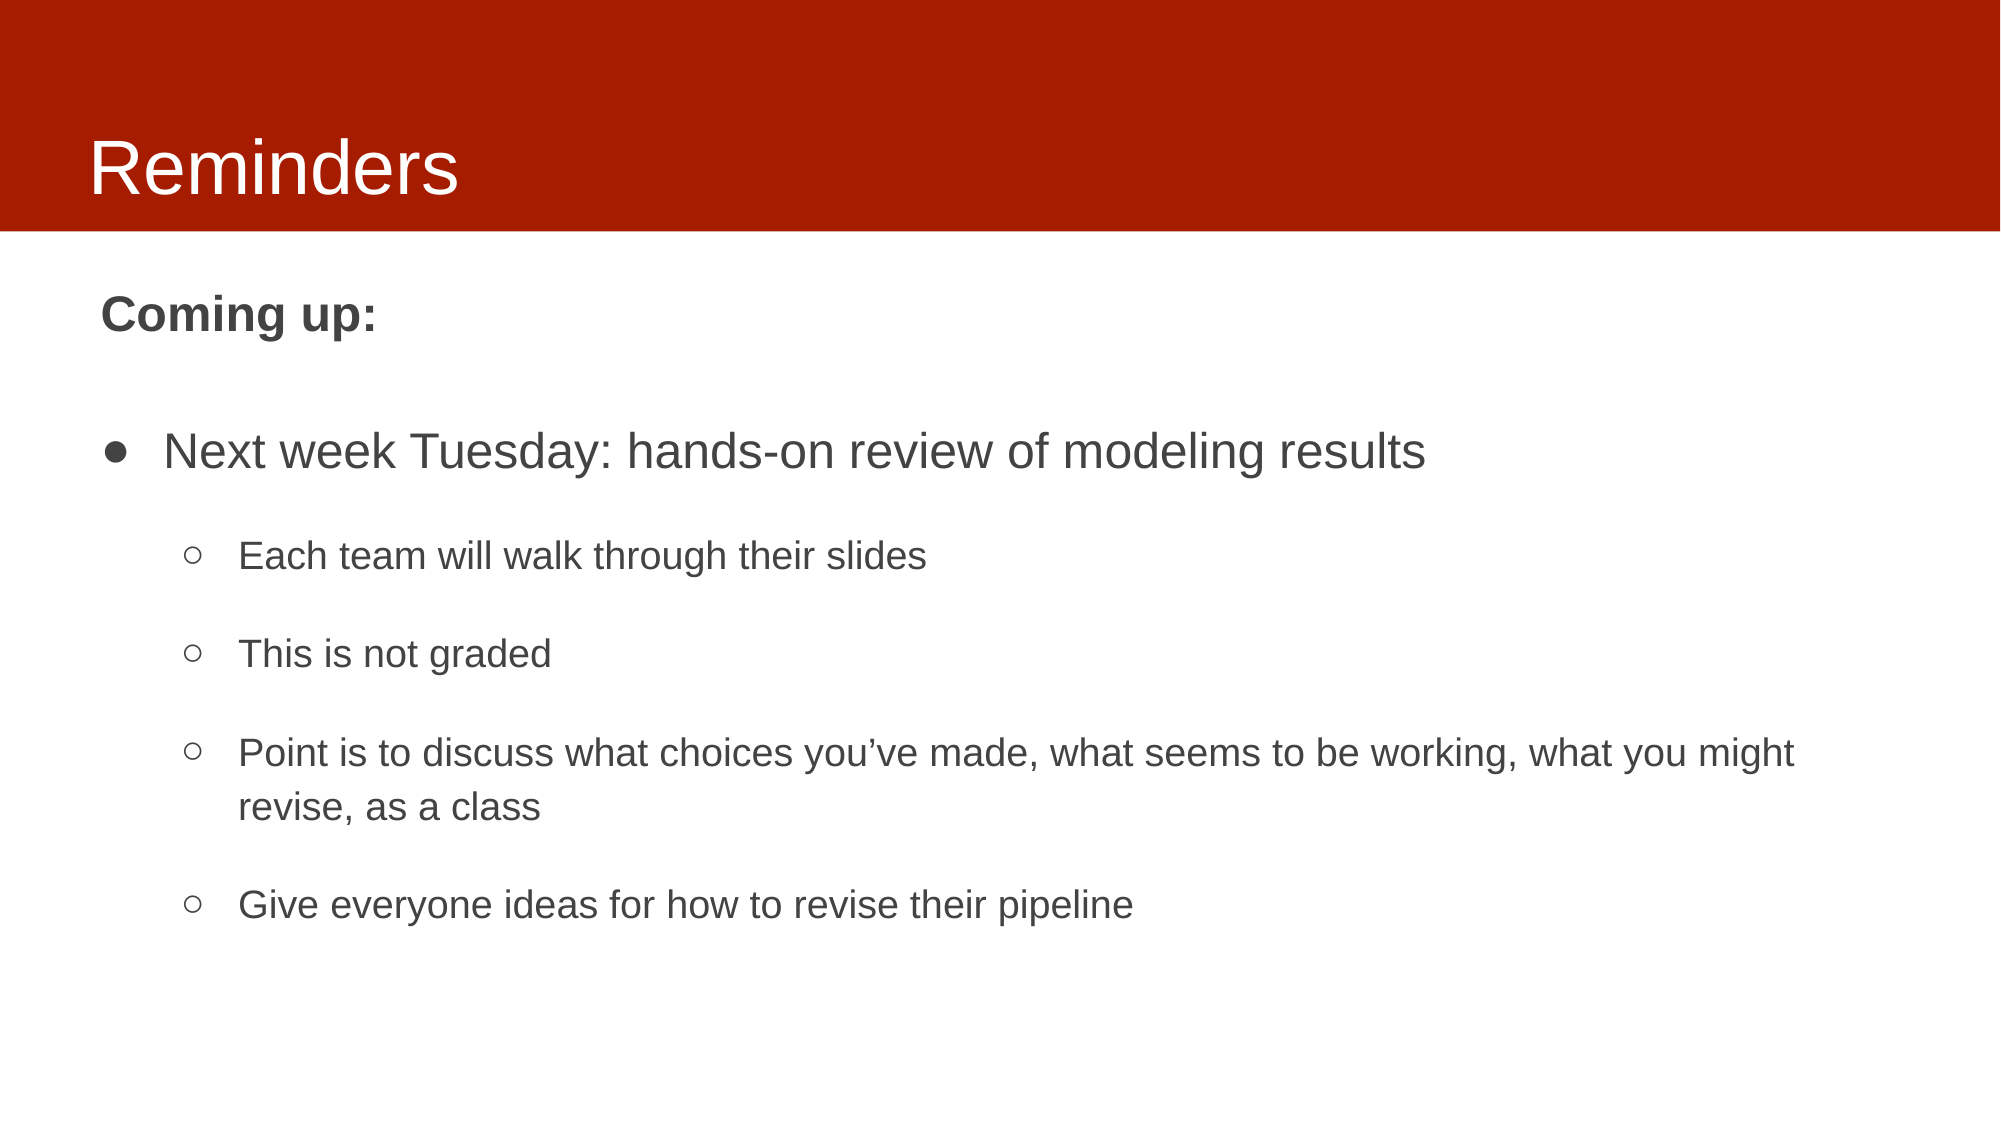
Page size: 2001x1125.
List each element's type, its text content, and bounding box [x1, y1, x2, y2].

title Reminders [68, 97, 1932, 223]
list Coming up: Next week Tuesday: hands-on review of modeling results Each team will walk through their slides This is not graded Point is to discuss what choices you’ve made, what seems to be working, what you might revise, as a class Give everyone ideas for how to revise their pipeline [68, 252, 1932, 1052]
